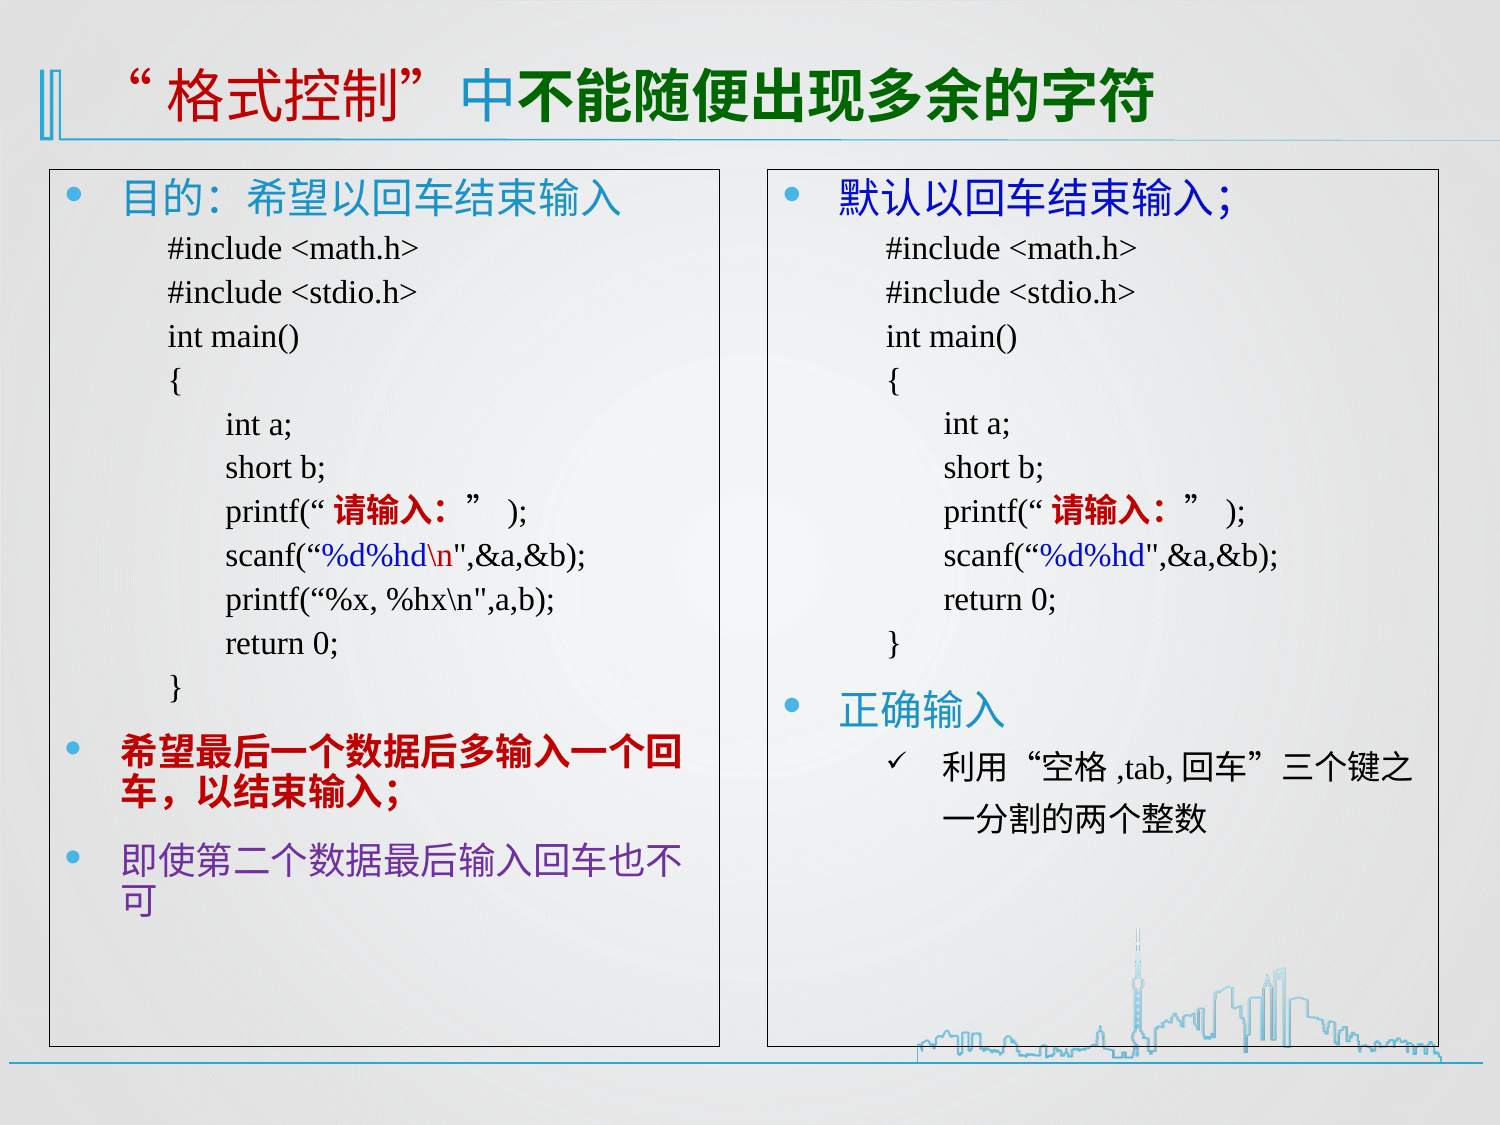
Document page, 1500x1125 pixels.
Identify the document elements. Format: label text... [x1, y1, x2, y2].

list 目的：希望以回车结束输入 #include <math.h> #include <stdio.h> int main() { int a; short b; printf(“请输入：”); scanf(“%d%hd\n",&a,&b); printf(“%x, %hx\n",a,b); return 0; } 希望最后一个数据后多输入一个回车，以结束输入； 即使第二个数据最后输入回车也不可 [49, 169, 720, 1047]
text_box 默认以回车结束输入； #include <math.h> #include <stdio.h> int main() { int a; short b; printf(“请输入：”); scanf(“%d%hd",&a,&b); return 0; } 正确输入 利用“空格,tab,回车”三个键之一分割的两个整数 [767, 169, 1439, 1047]
title “格式控制”中不能随便出现多余的字符 [79, 41, 1407, 138]
picture [0, 0, 1500, 1125]
